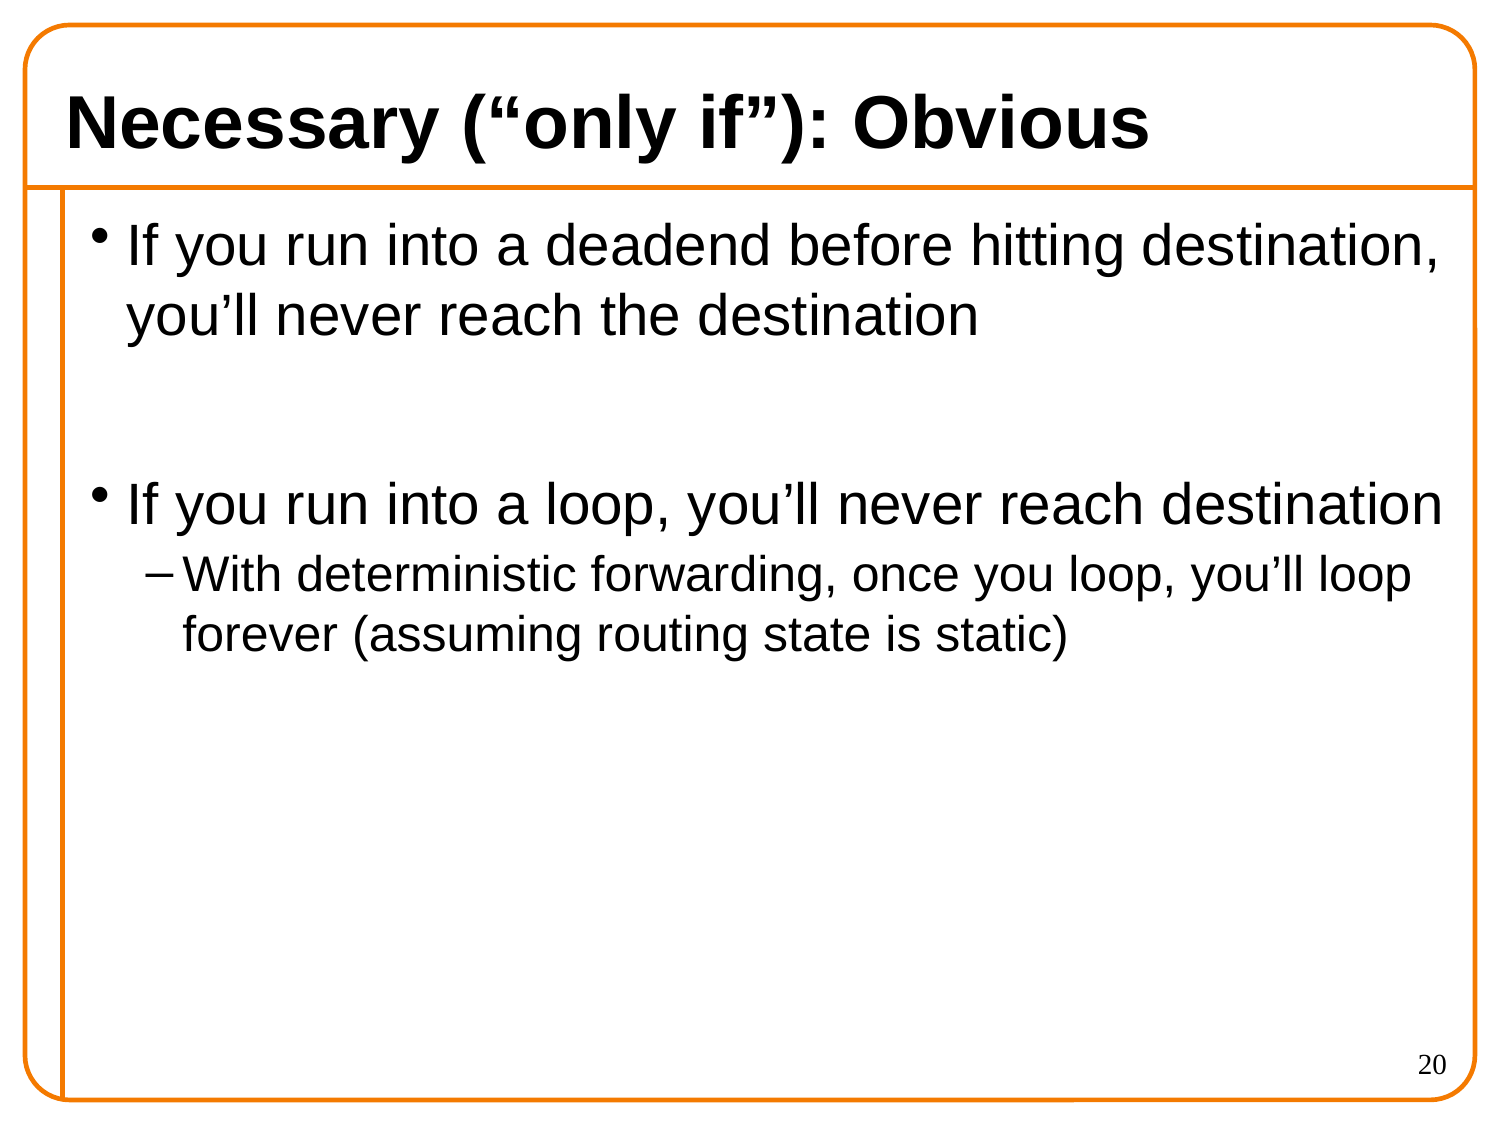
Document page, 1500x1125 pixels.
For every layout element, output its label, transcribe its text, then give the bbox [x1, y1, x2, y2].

list If you run into a deadend before hitting destination, you’ll never reach the destination If you run into a loop, you’ll never reach destination With deterministic forwarding, once you loop, you’ll loop forever (assuming routing state is static) [75, 200, 1463, 1100]
title Necessary (“only if”): Obvious [50, 62, 1374, 175]
slide_number 20 [1312, 1037, 1463, 1101]
